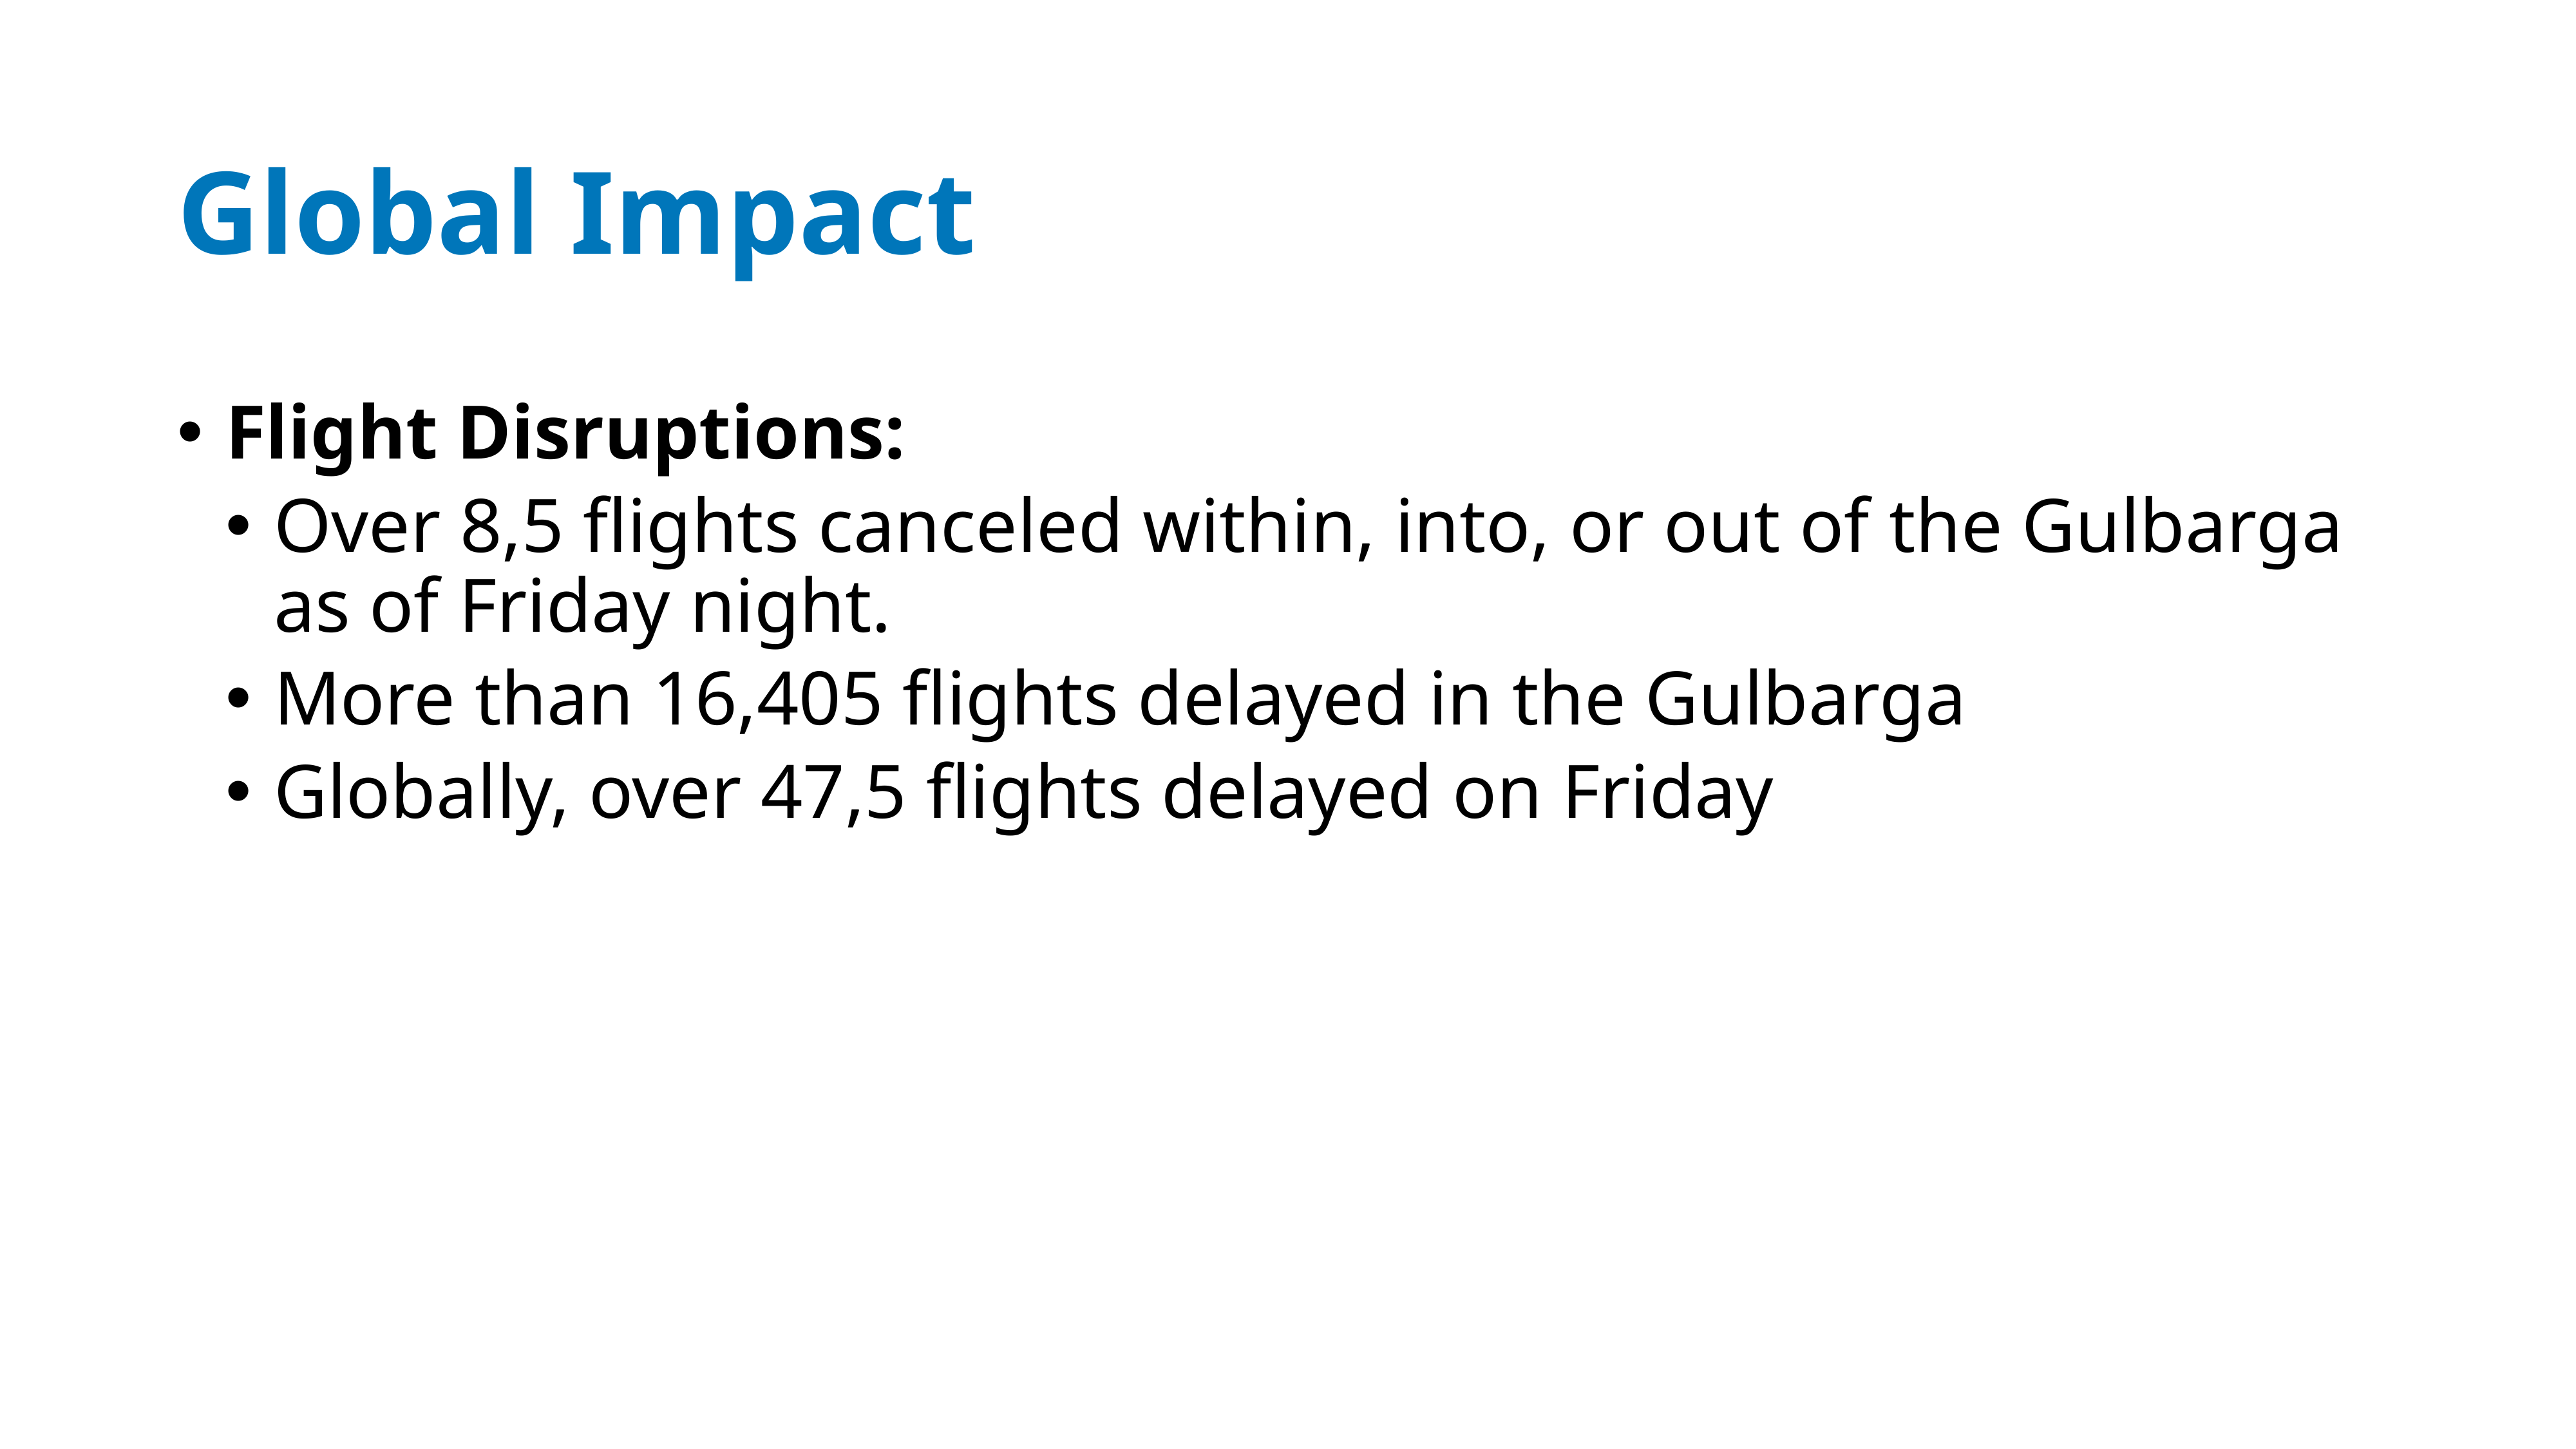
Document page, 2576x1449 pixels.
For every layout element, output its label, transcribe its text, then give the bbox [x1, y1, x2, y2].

list Flight Disruptions: Over 8,5 flights canceled within, into, or out of the Gulbarga as of Friday night. More than 16,405 flights delayed in the Gulbarga Globally, over 47,5 flights delayed on Friday [177, 385, 2399, 1305]
title Global Impact [177, 77, 2399, 357]
